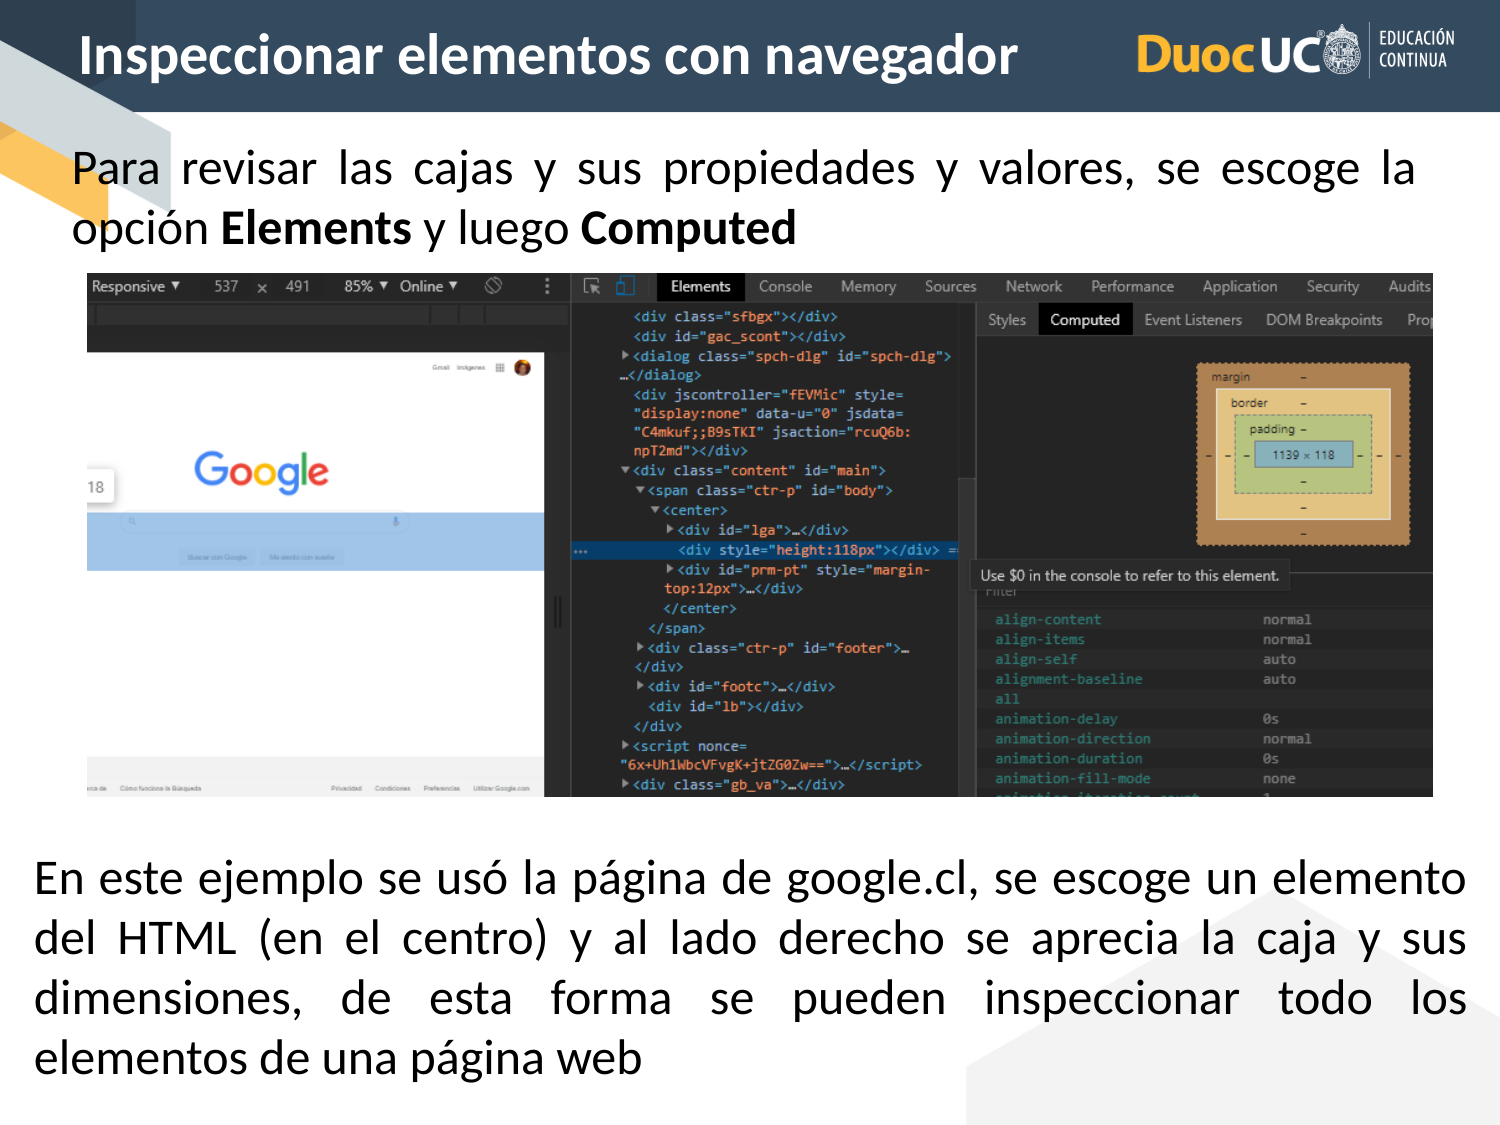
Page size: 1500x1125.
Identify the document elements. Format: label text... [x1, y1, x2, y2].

text_box Inspeccionar elementos con navegador [63, 8, 1173, 94]
picture [0, 0, 1500, 1125]
text_box Para revisar las cajas y sus propiedades y valores, se escoge la opción Elements y luego Computed [56, 126, 1433, 262]
text_box En este ejemplo se usó la página de google.cl, se escoge un elemento del HTML (en el centro) y al lado derecho se aprecia la caja y sus dimensiones, de esta forma se pueden inspeccionar todo los elementos de una página web [19, 837, 1483, 1093]
